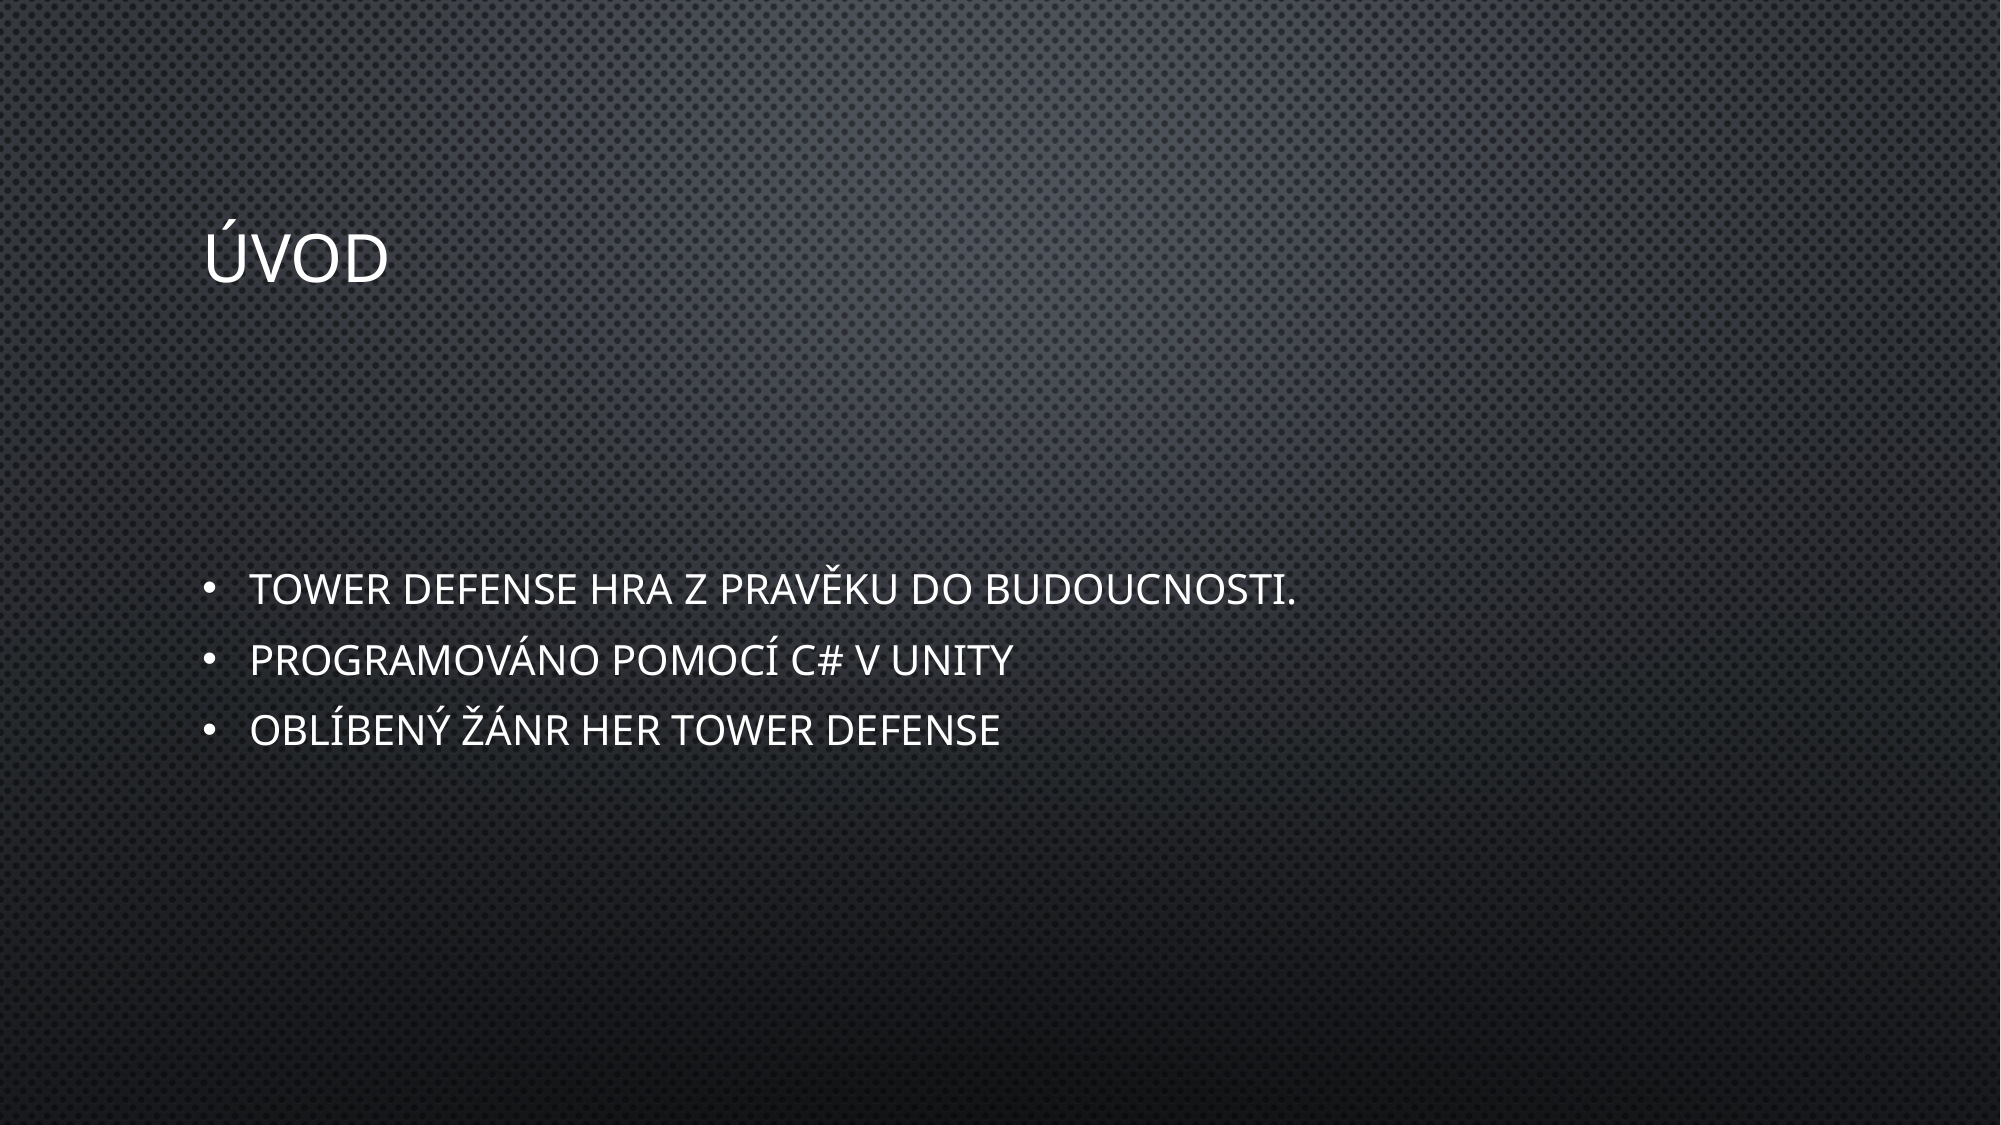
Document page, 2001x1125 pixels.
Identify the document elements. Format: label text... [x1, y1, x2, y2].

title Úvod [187, 99, 1813, 413]
list Tower Defense hra z pravěku do budoucnosti. Programováno pomocí c# v unity Oblíbený žánr her tower defense [187, 437, 1813, 950]
